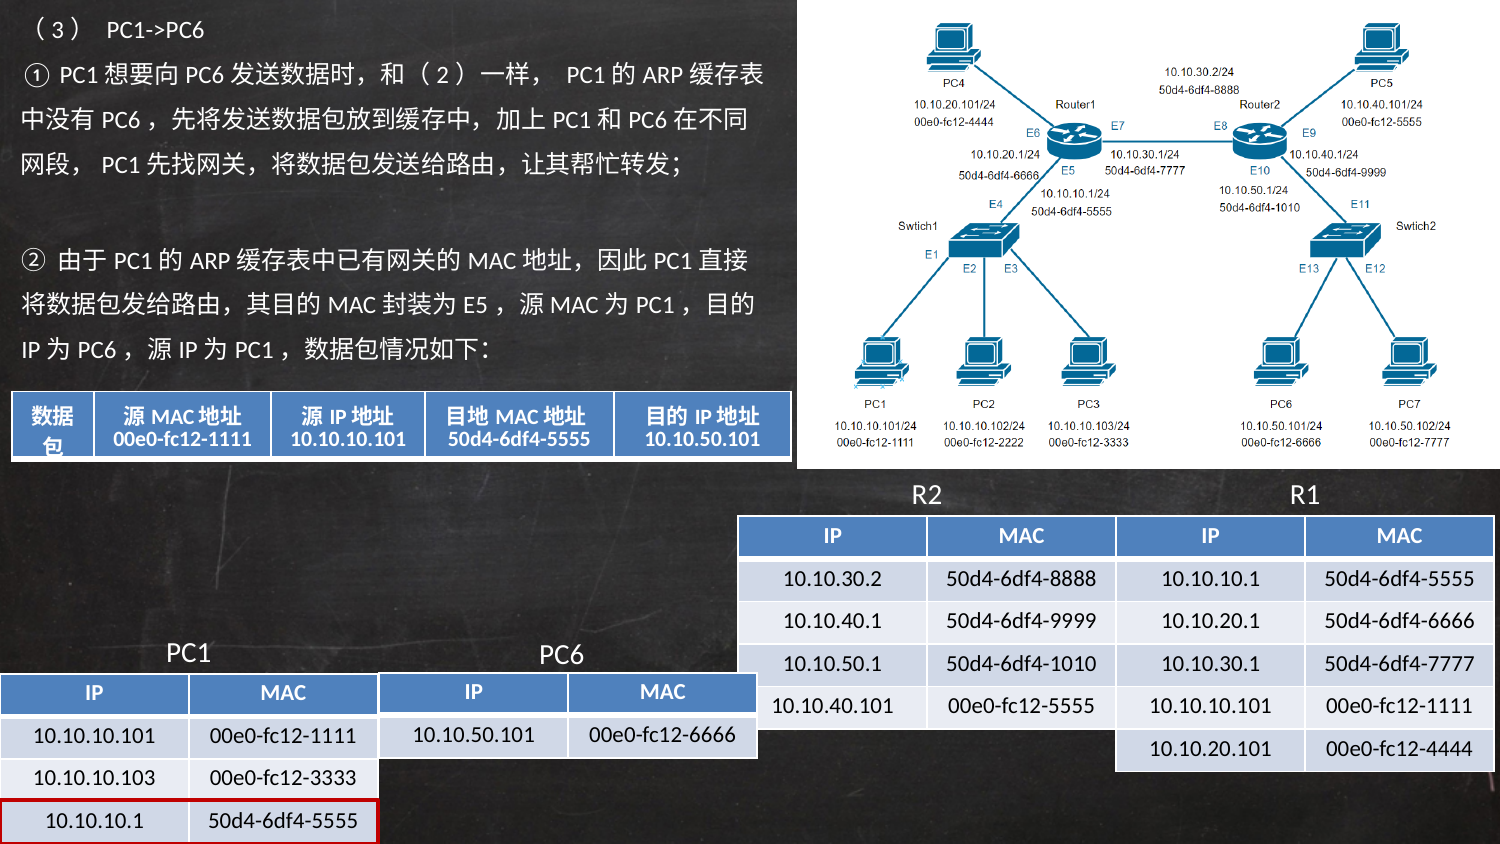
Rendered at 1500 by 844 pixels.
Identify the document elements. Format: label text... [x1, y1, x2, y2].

table_header 目的IP地址 10.10.50.101 [615, 392, 790, 456]
table_cell 10.10.40.101 [758, 687, 926, 728]
table_header MAC [1306, 517, 1493, 556]
table_cell 10.10.10.1 [1117, 562, 1304, 601]
table_cell 10.10.10.101 [1, 719, 188, 758]
table_cell 00e0-fc12-4444 [1306, 730, 1493, 771]
text_box PC6 [479, 610, 645, 678]
table_cell 50d4-6df4-1010 [928, 645, 1115, 686]
table_cell 10.10.20.101 [1117, 730, 1304, 771]
table_header IP [1117, 517, 1304, 556]
table_cell 50d4-6df4-5555 [1306, 562, 1493, 601]
text_box R1 [1222, 479, 1388, 518]
table_cell 10.10.40.1 [739, 602, 926, 643]
text_box [0, 798, 380, 844]
table_cell 00e0-fc12-5555 [928, 687, 1115, 728]
table_cell 10.10.30.1 [1117, 645, 1304, 686]
table_header MAC [928, 517, 1115, 556]
table_header 源MAC地址 00e0-fc12-1111 [95, 392, 270, 456]
table_header IP [739, 517, 926, 556]
table_header MAC [569, 674, 756, 712]
table_header 目地MAC地址50d4-6df4-5555 [426, 392, 613, 456]
table_cell 50d4-6df4-6666 [1306, 602, 1493, 643]
table_header 源IP地址 10.10.10.101 [272, 392, 424, 456]
table_cell 00e0-fc12-1111 [190, 719, 377, 758]
table_cell 00e0-fc12-3333 [190, 760, 377, 798]
table_header IP [380, 674, 567, 712]
text_box R2 [844, 479, 1010, 515]
table_cell 50d4-6df4-9999 [928, 602, 1115, 643]
table_cell 50d4-6df4-7777 [1306, 645, 1493, 686]
table_cell 10.10.50.101 [380, 718, 567, 757]
table_cell 50d4-6df4-8888 [928, 562, 1115, 601]
text_box （3） PC1->PC6 ① PC1想要向PC6发送数据时，和（2）一样， PC1的ARP缓存表中没有PC6，先将发送数据包放到缓存中，加上PC1和PC6在不同网段，PC1先找网关，将数据包发送给路由，让其帮忙转发； [5, 0, 786, 231]
picture [0, 0, 1500, 844]
text_box ② 由于PC1的ARP缓存表中已有网关的MAC地址，因此PC1直接将数据包发给路由，其目的MAC封装为E5，源MAC为PC1，目的IP为PC6，源IP为PC1，数据包情况如下： [6, 221, 786, 372]
table_cell 00e0-fc12-1111 [1306, 687, 1493, 728]
table_cell 10.10.10.101 [1117, 687, 1304, 728]
table_cell 10.10.20.1 [1117, 602, 1304, 643]
table_header 数据包 [13, 392, 93, 456]
table_header MAC [190, 675, 377, 714]
table_cell 00e0-fc12-6666 [569, 718, 756, 757]
table_cell 10.10.30.2 [739, 562, 926, 601]
table_cell 10.10.50.1 [739, 645, 926, 686]
text_box PC1 [106, 608, 272, 673]
table_cell 10.10.10.103 [1, 760, 188, 798]
table_header IP [1, 675, 188, 714]
